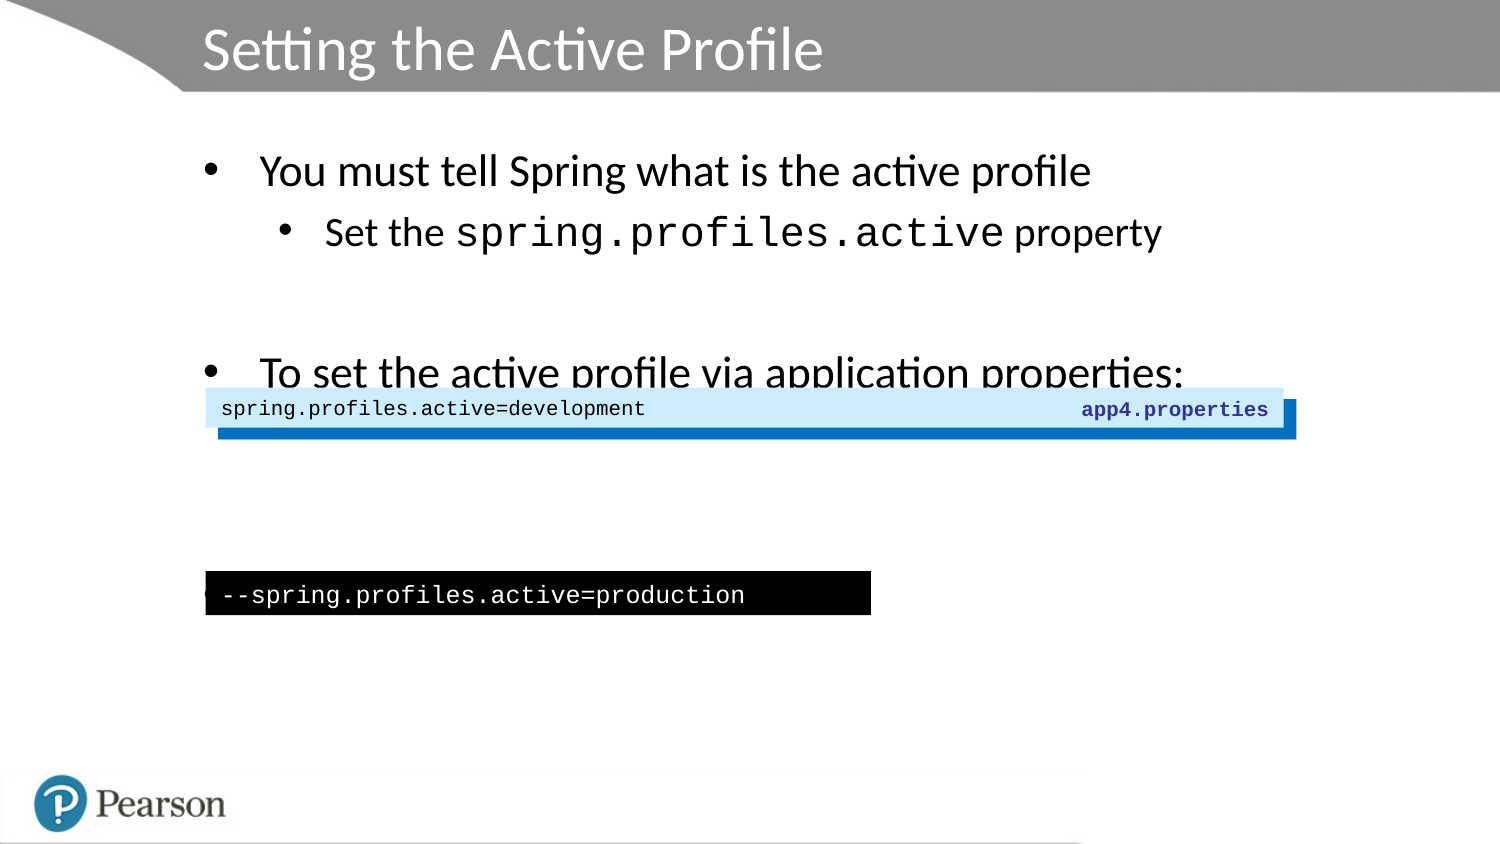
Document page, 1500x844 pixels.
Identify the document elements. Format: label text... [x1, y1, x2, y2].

text_box app4.properties [970, 388, 1284, 428]
picture [0, 0, 1500, 844]
text_box --spring.profiles.active=production [205, 571, 871, 616]
list You must tell Spring what is the active profile Set the spring.profiles.active property To set the active profile via application properties: To set it at the command-line: [188, 133, 1425, 716]
title Setting the Active Profile [187, 0, 1426, 93]
text_box spring.profiles.active=development [205, 387, 1284, 428]
